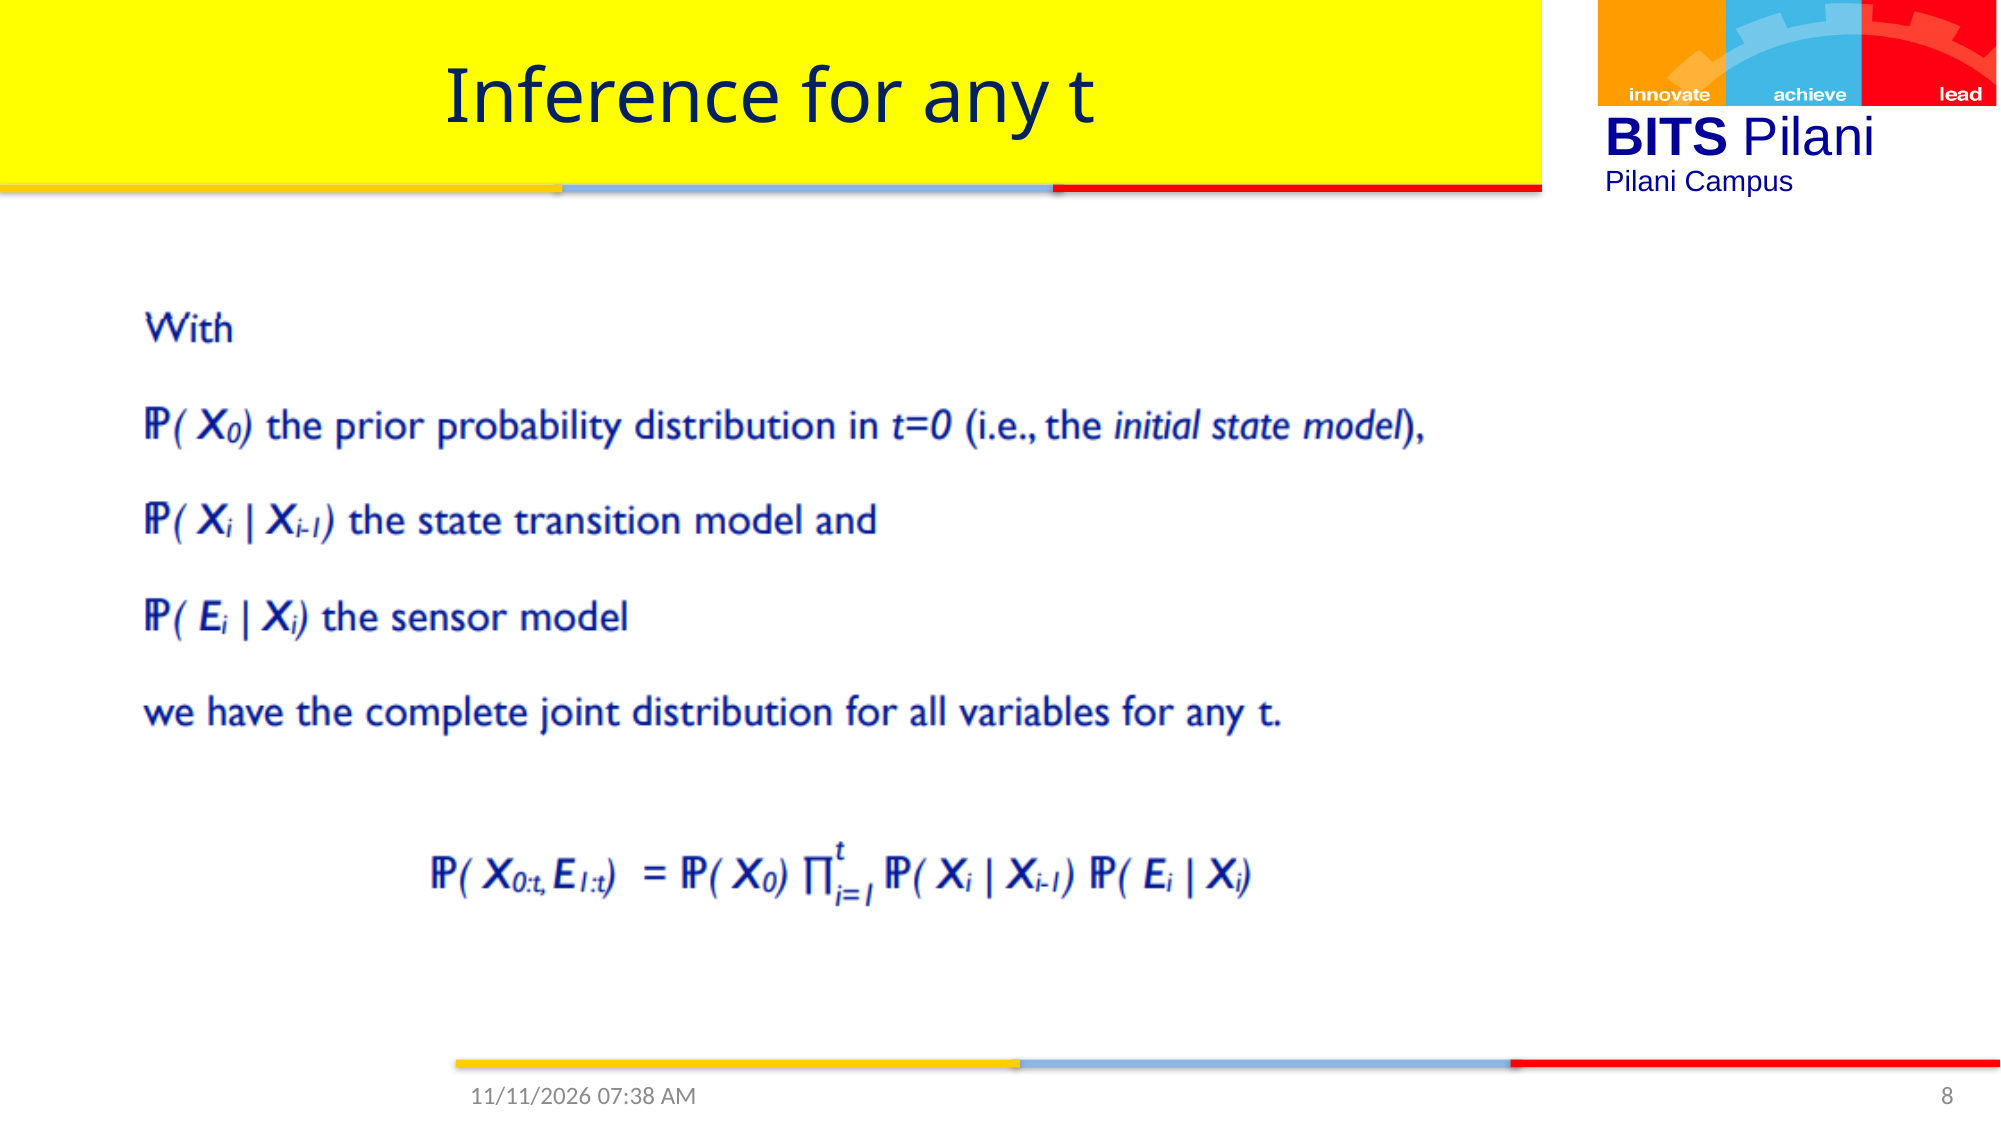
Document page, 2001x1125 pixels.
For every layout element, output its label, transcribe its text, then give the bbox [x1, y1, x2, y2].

title Inference for any t [0, 0, 1543, 185]
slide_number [455, 1065, 922, 1125]
picture [95, 262, 1452, 953]
picture [1597, 0, 1997, 106]
slide_number 8 [1749, 1065, 1969, 1125]
